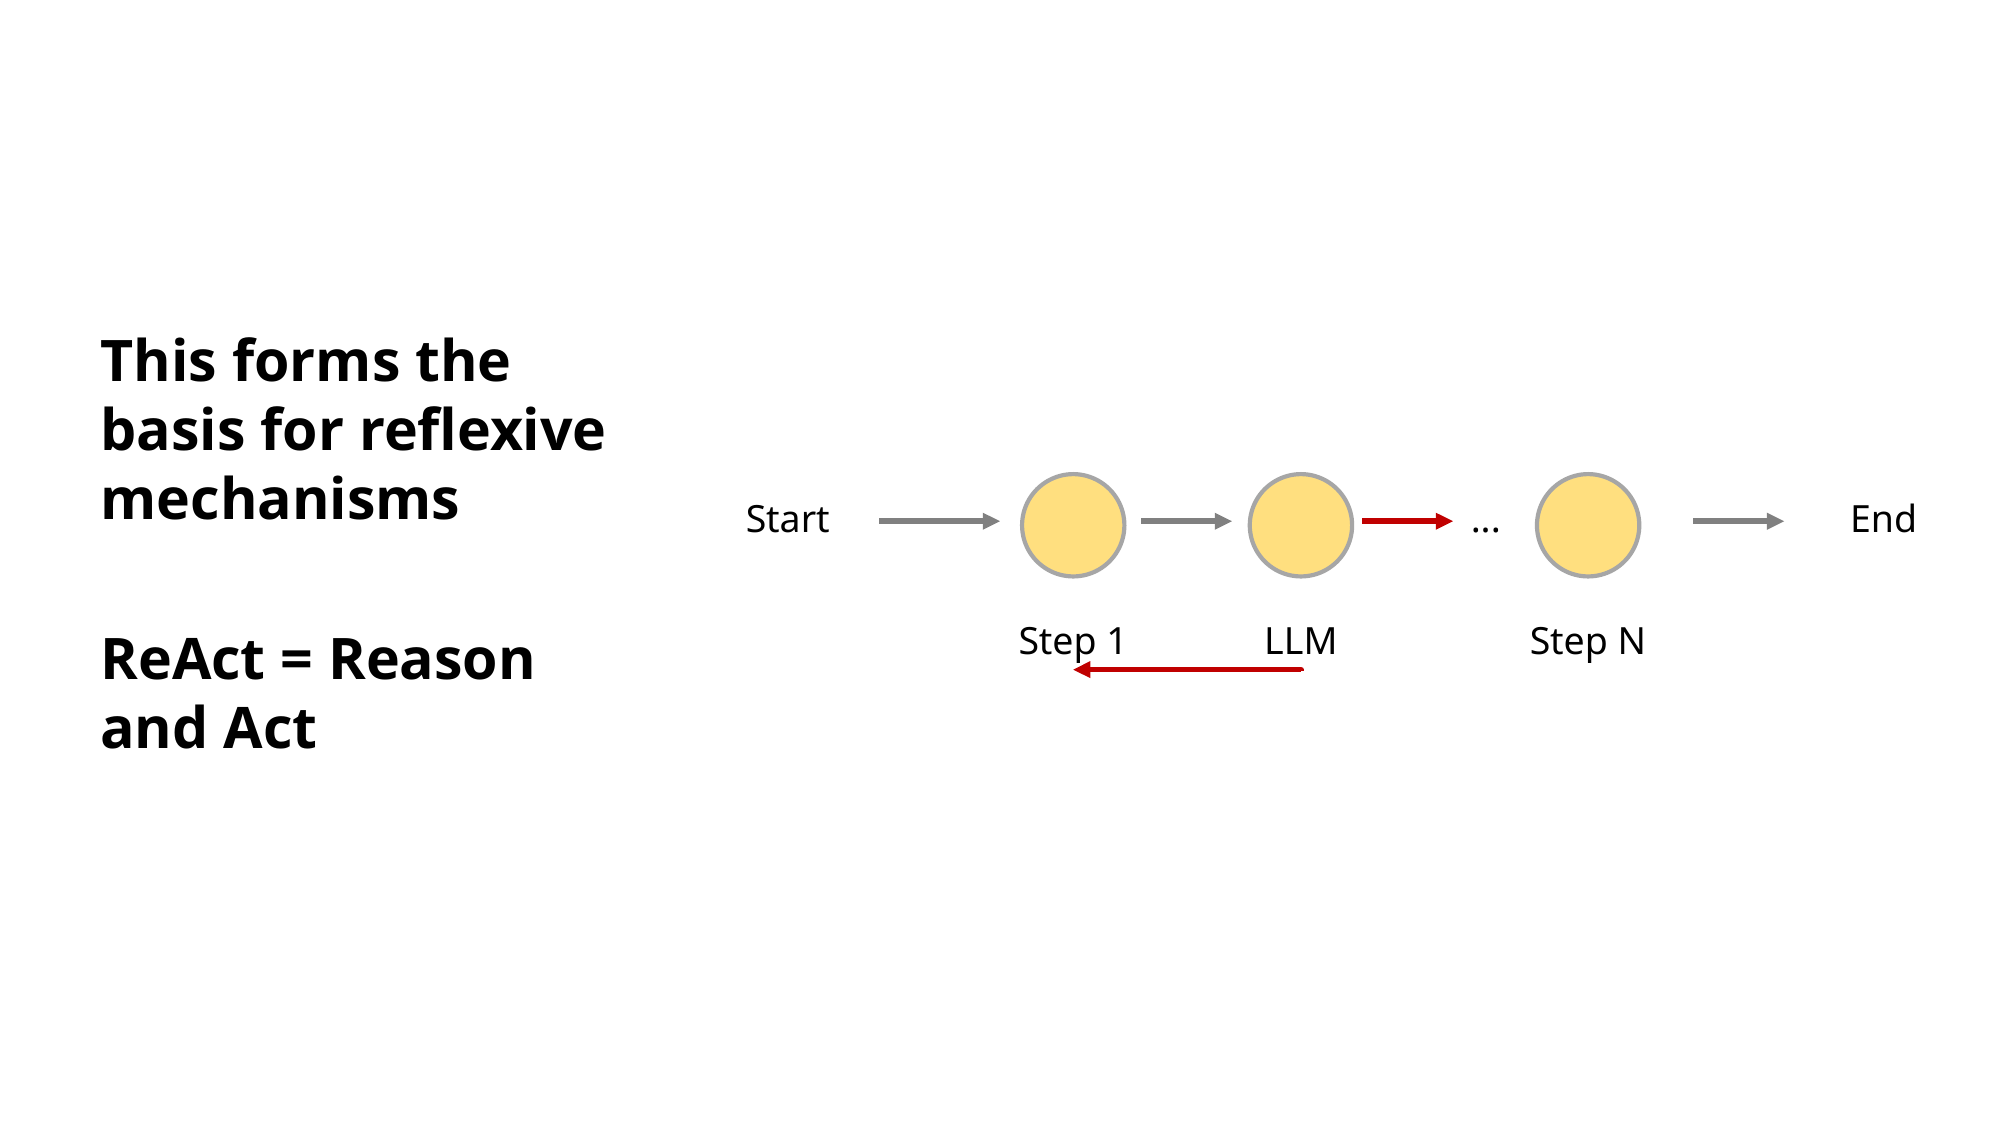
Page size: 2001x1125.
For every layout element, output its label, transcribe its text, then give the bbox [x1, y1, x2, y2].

text_box LLM [1223, 609, 1379, 670]
text_box ... [1456, 487, 1516, 548]
text_box [1247, 471, 1355, 579]
text_box Step 1 [995, 609, 1152, 670]
text_box [1019, 471, 1127, 579]
text_box [1534, 471, 1642, 579]
text_box Start [709, 487, 866, 548]
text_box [1186, 556, 1190, 785]
text_box End [1805, 487, 1962, 548]
list This forms the basis for reflexive mechanisms ReAct = Reason and Act [85, 314, 662, 770]
text_box Step N [1510, 609, 1666, 670]
